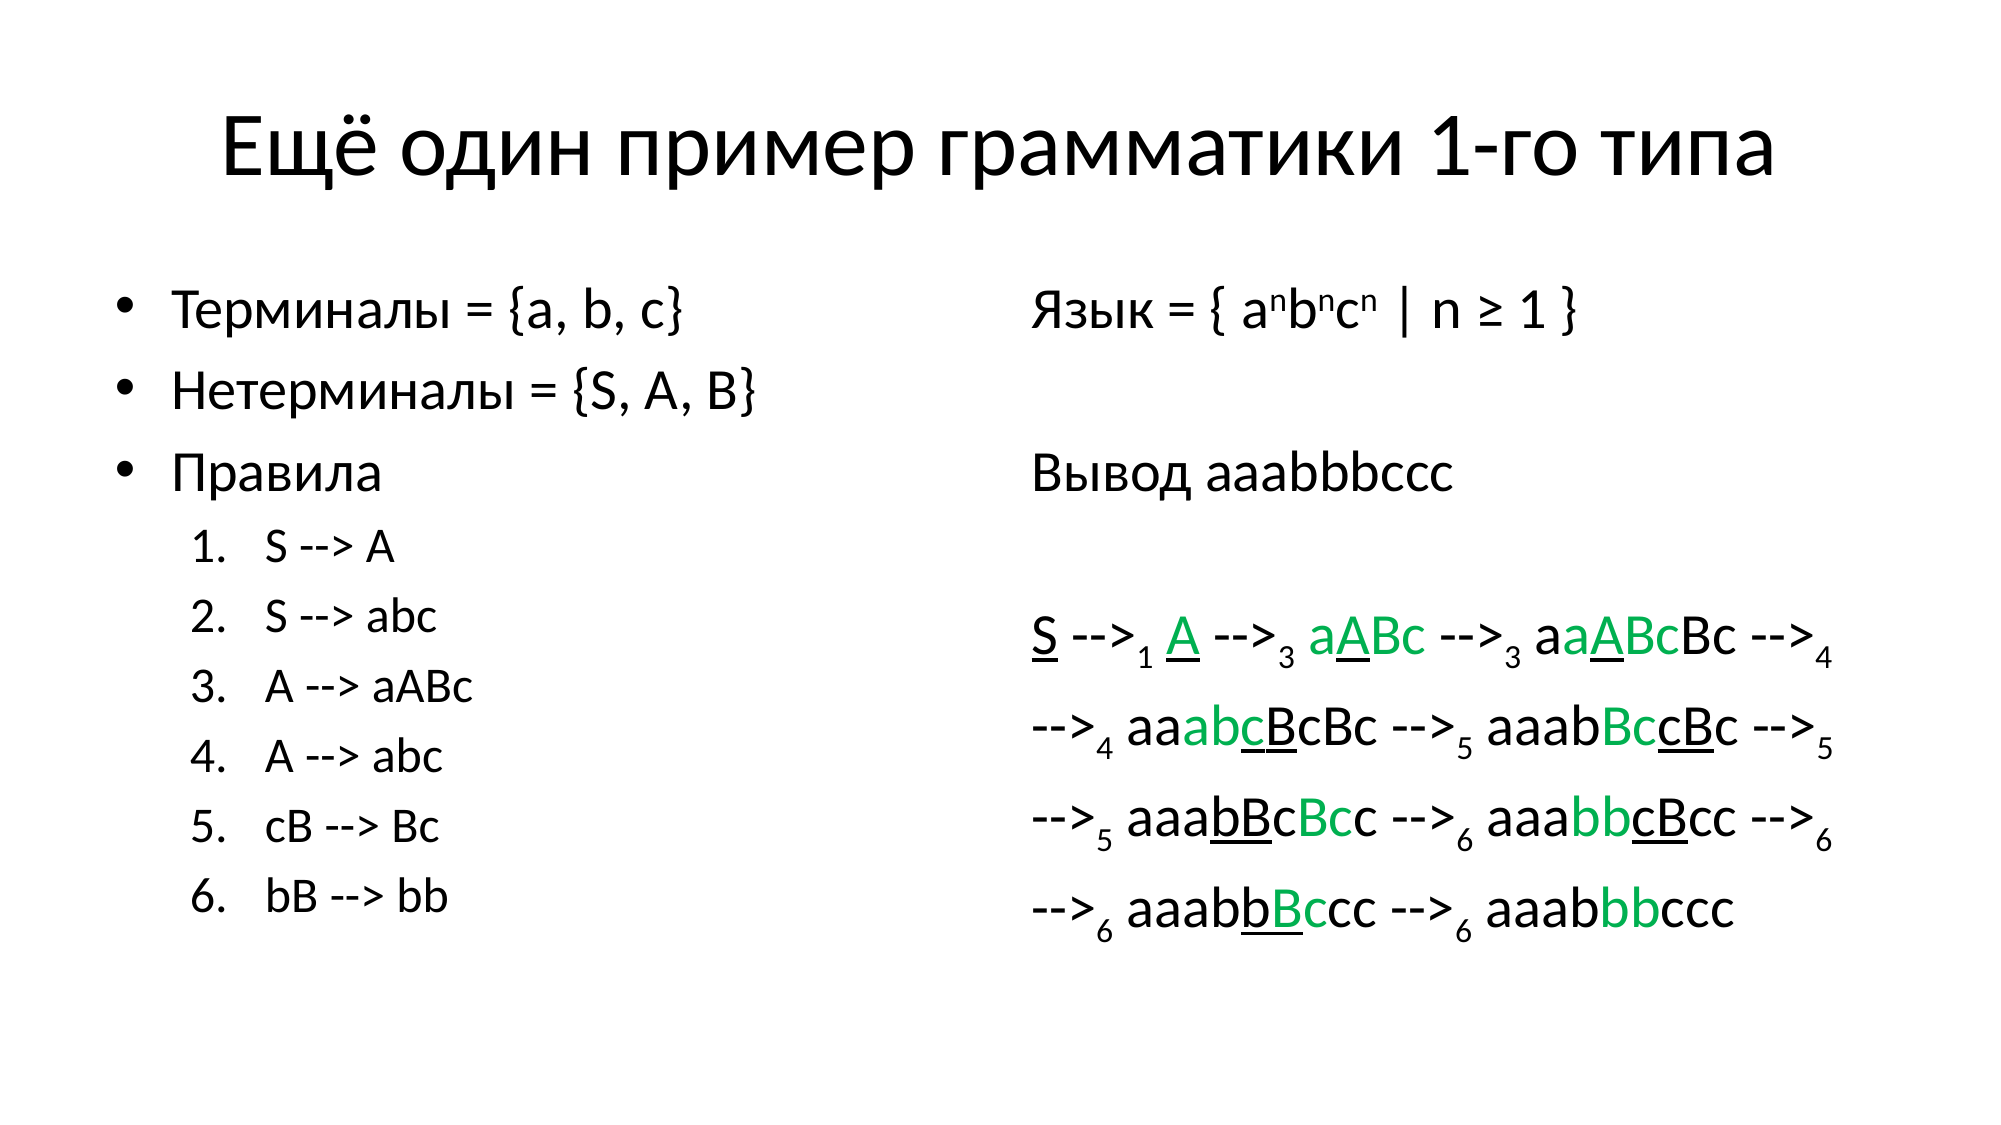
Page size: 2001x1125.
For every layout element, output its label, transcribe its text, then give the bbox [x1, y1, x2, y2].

title Ещё один пример грамматики 1-го типа [99, 45, 1900, 233]
list Терминалы = {a, b, c} Нетерминалы = {S, A, B} Правила S --> A S --> abc A --> aABc A --> abc cB --> Bc bB --> bb [99, 262, 984, 1005]
list Язык = { anbncn | n ≥ 1 } Вывод aaabbbccc S -->1 A -->3 aABc -->3 aaABcBc -->4 -->4 aaabcBcBc -->5 aaabBccBc -->5 -->5 aaabBcBcc -->6 aaabbcBcc -->6 -->6 aaabbBccc -->6 aaabbbccc [1016, 262, 1900, 1005]
